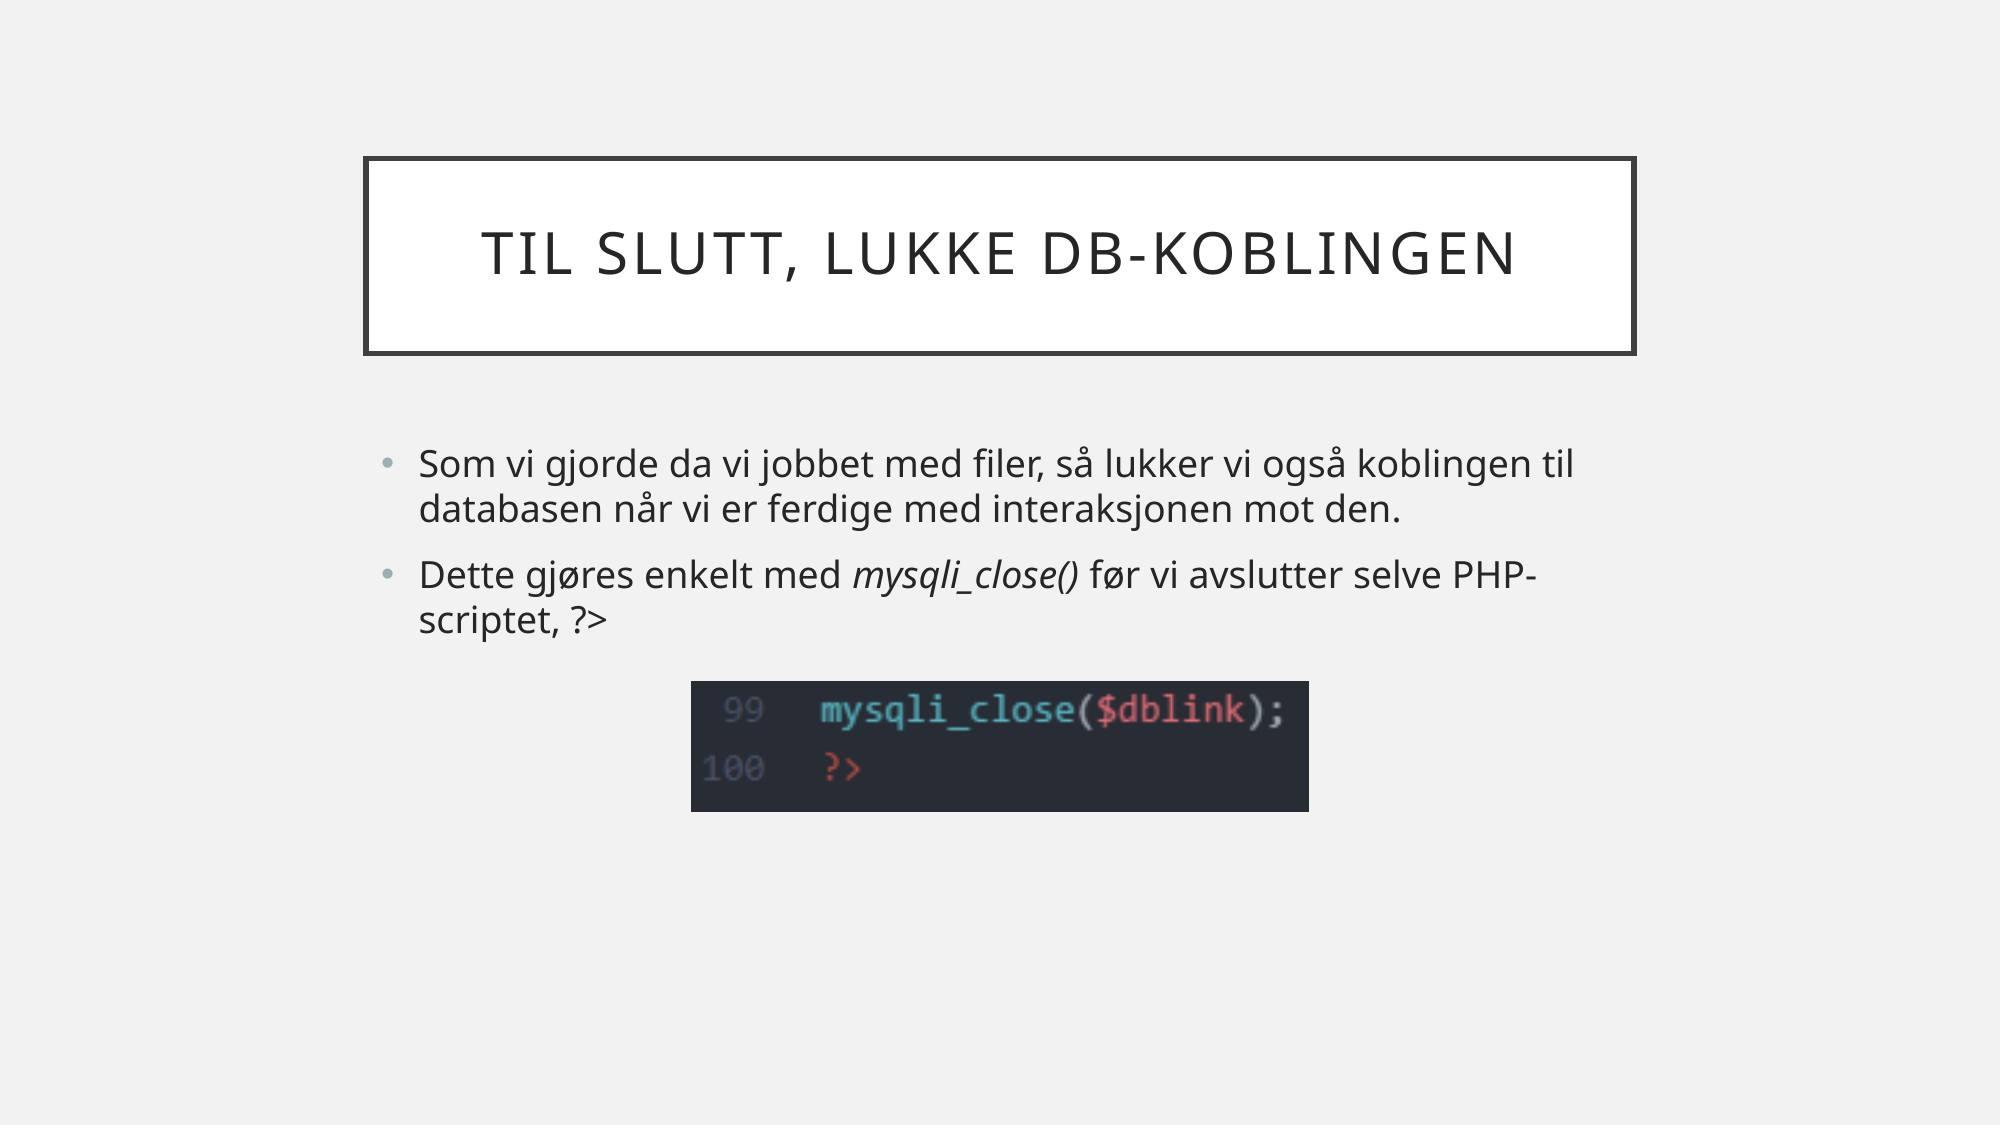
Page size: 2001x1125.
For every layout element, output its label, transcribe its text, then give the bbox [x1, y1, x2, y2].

list Som vi gjorde da vi jobbet med filer, så lukker vi også koblingen til databasen når vi er ferdige med interaksjonen mot den. Dette gjøres enkelt med mysqli_close() før vi avslutter selve PHP-scriptet, ?> [366, 432, 1634, 942]
title TIL SLUTT, LUKKE db-koblingen [363, 156, 1637, 356]
picture [691, 681, 1309, 812]
